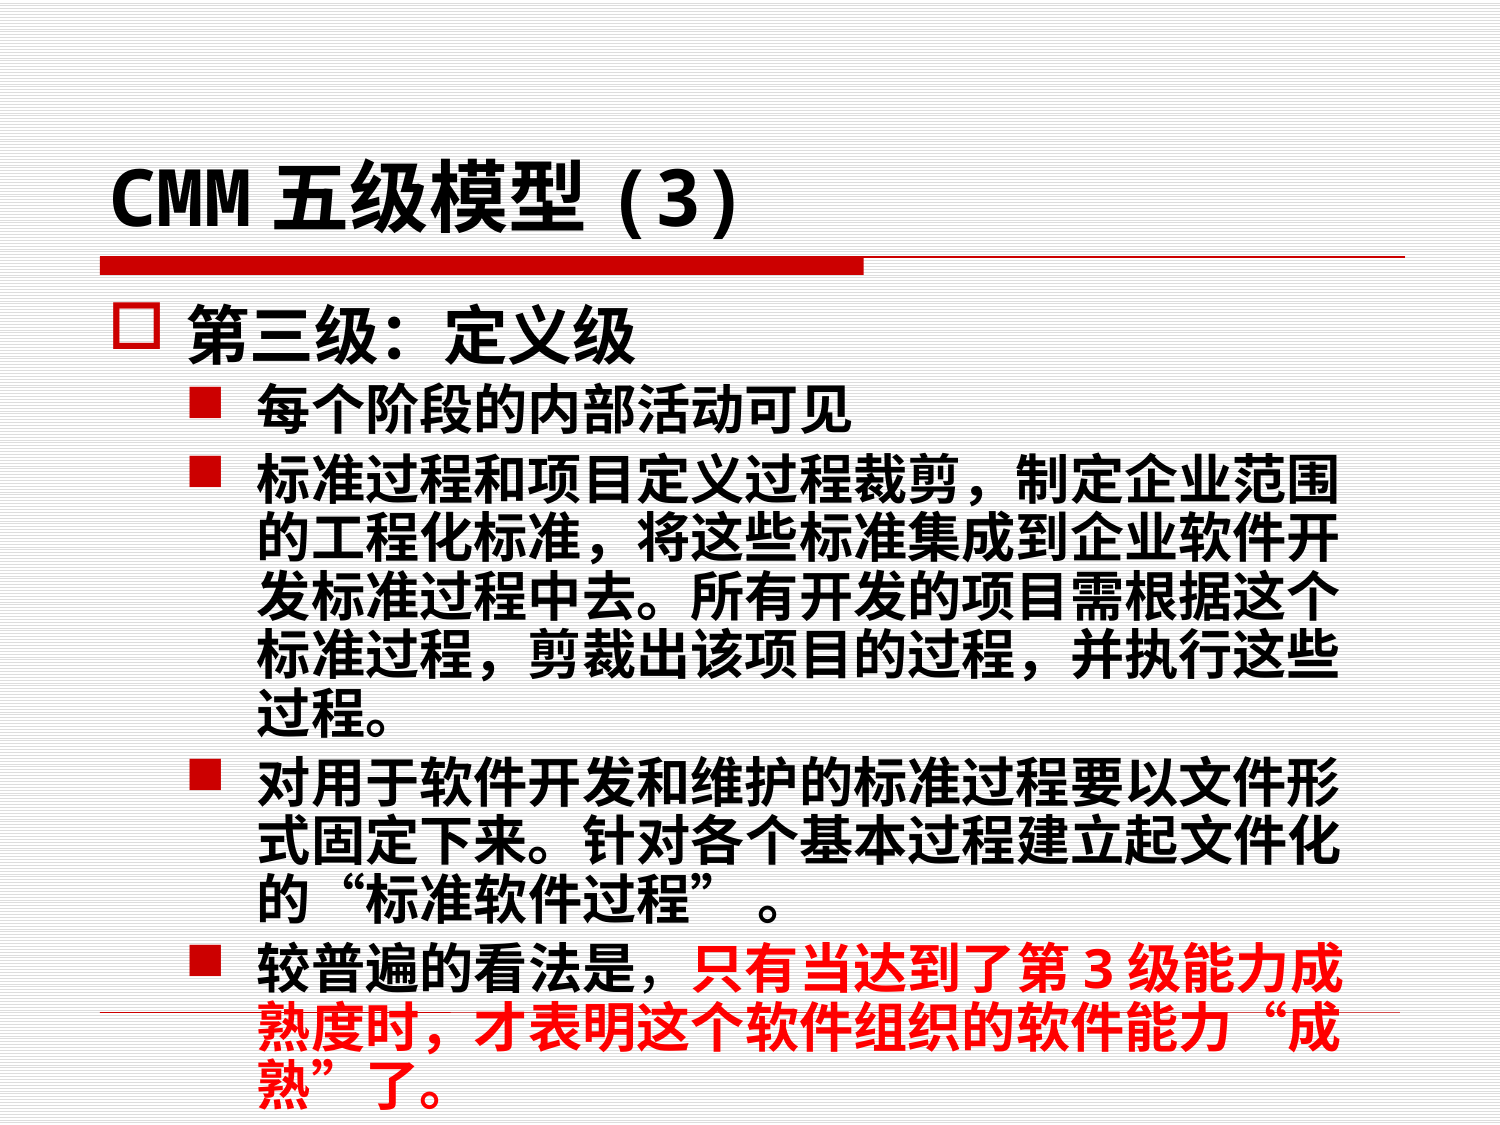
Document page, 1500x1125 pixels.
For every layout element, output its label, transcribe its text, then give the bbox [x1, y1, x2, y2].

list 第三级：定义级 每个阶段的内部活动可见 标准过程和项目定义过程裁剪，制定企业范围的工程化标准，将这些标准集成到企业软件开发标准过程中去。所有开发的项目需根据这个标准过程，剪裁出该项目的过程，并执行这些过程。 对用于软件开发和维护的标准过程要以文件形式固定下来。针对各个基本过程建立起文件化的“标准软件过程” 。 较普遍的看法是，只有当达到了第3级能力成熟度时，才表明这个软件组织的软件能力“成熟”了。 [92, 287, 1406, 988]
title CMM五级模型(3) [94, 50, 1407, 250]
